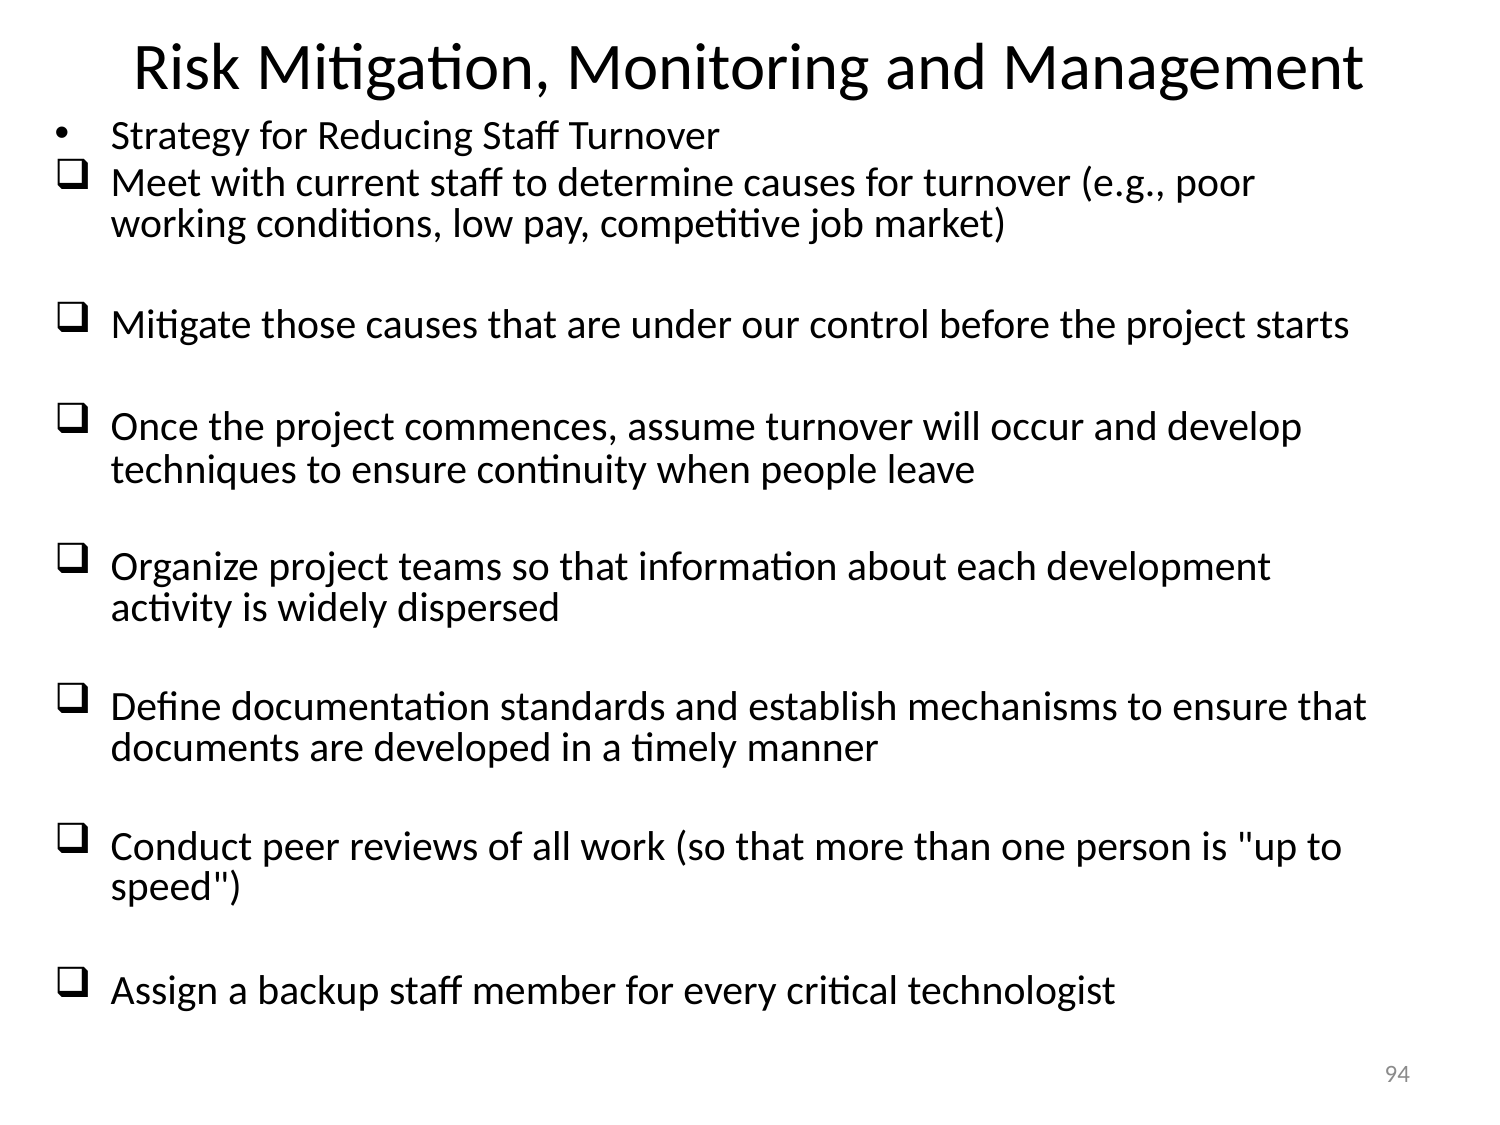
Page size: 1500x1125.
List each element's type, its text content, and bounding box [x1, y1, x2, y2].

list Strategy for Reducing Staff Turnover Meet with current staff to determine causes for turnover (e.g., poor working conditions, low pay, competitive job market) Mitigate those causes that are under our control before the project starts Once the project commences, assume turnover will occur and develop techniques to ensure continuity when people leave Organize project teams so that information about each development activity is widely dispersed Define documentation standards and establish mechanisms to ensure that documents are developed in a timely manner Conduct peer reviews of all work (so that more than one person is "up to speed") Assign a backup staff member for every critical technologist [37, 99, 1463, 1100]
title Risk Mitigation, Monitoring and Management [75, 0, 1425, 99]
